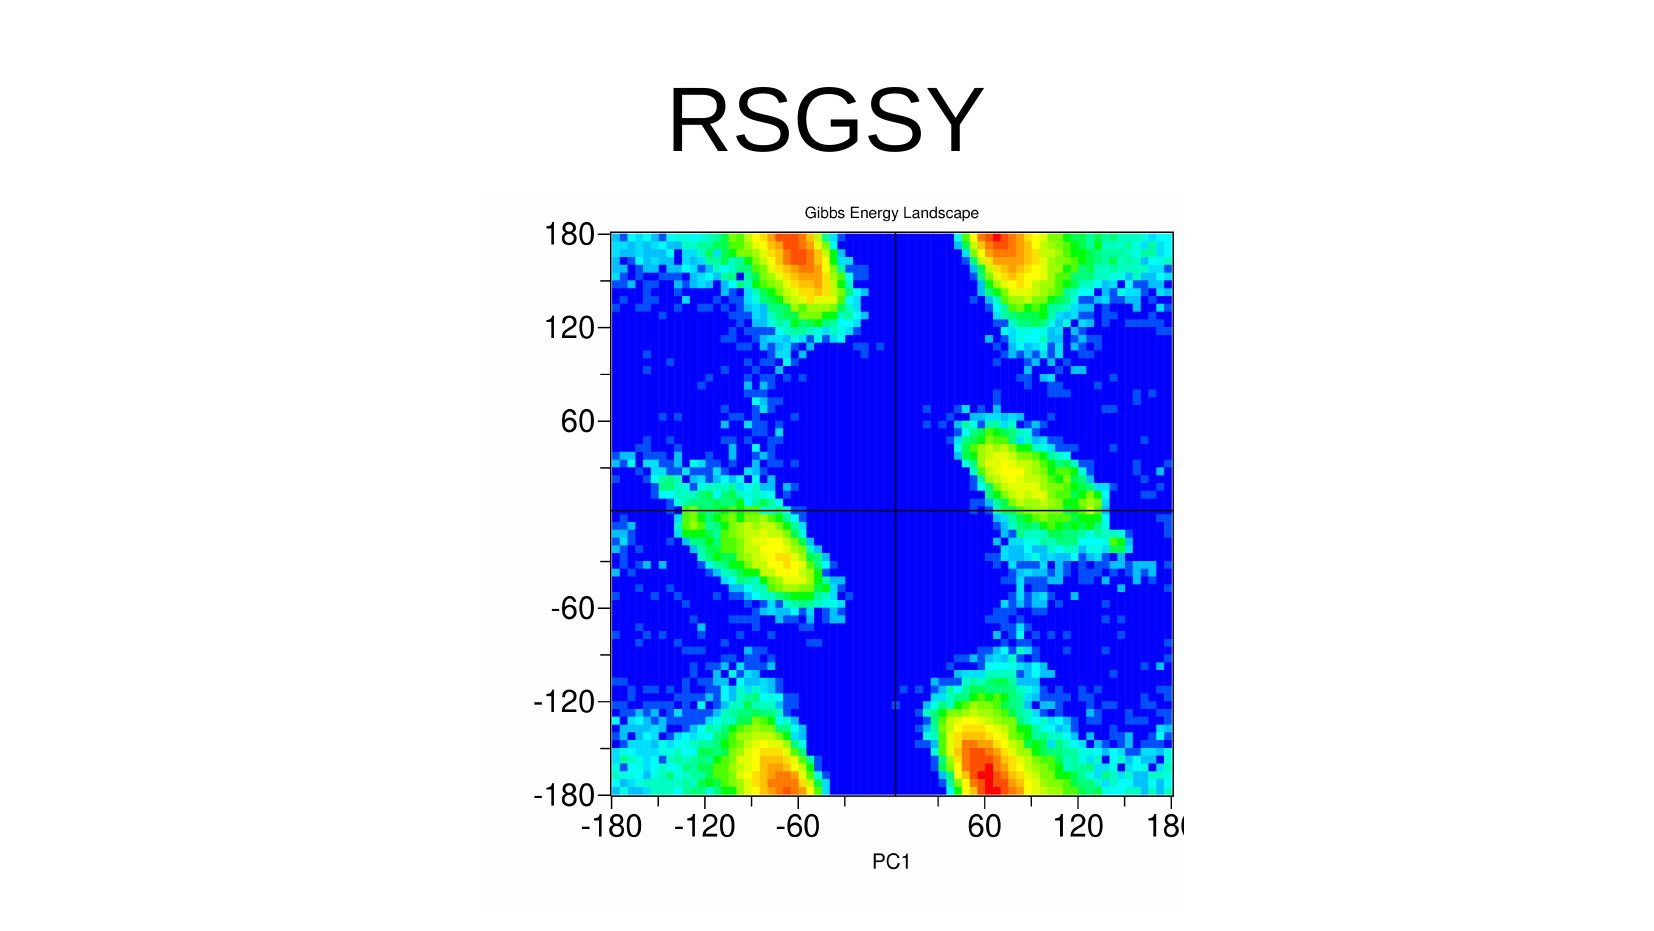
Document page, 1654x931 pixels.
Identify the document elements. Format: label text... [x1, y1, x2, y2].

picture [478, 192, 1186, 913]
title RSGSY [82, 37, 1571, 193]
